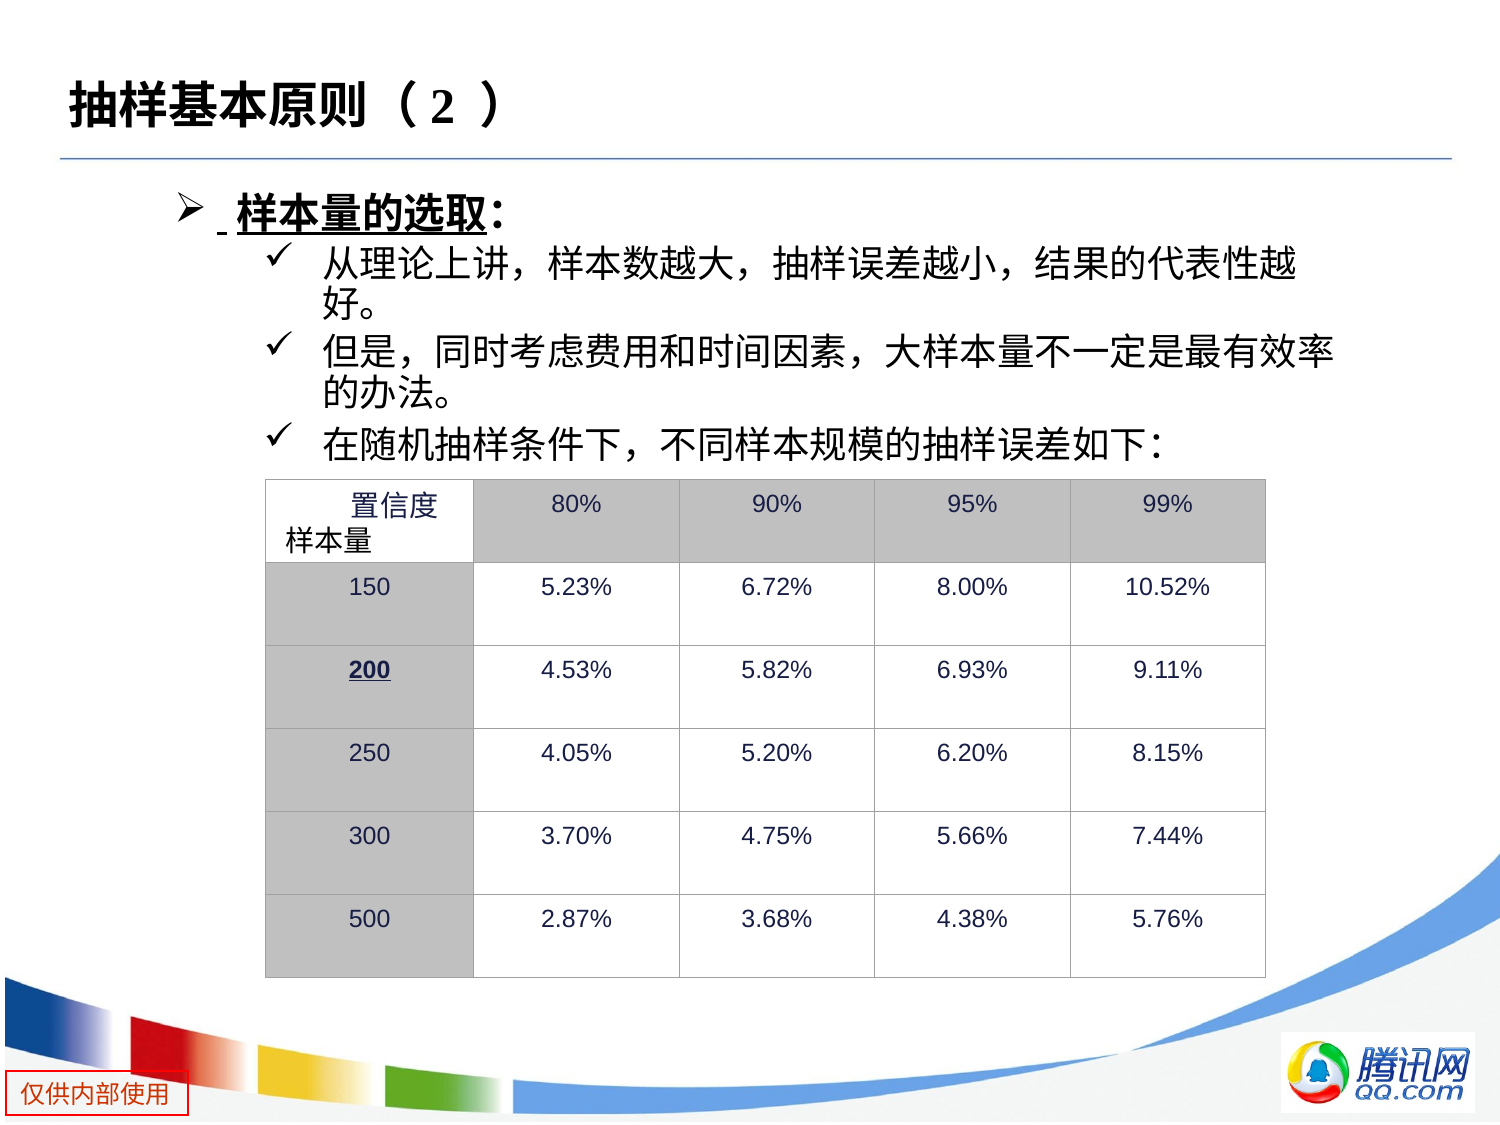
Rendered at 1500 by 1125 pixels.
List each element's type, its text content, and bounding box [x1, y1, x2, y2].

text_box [265, 479, 1266, 979]
list 样本量的选取： 从理论上讲，样本数越大，抽样误差越小，结果的代表性越好。 但是，同时考虑费用和时间因素，大样本量不一定是最有效率的办法。 在随机抽样条件下，不同样本规模的抽样误差如下： [159, 184, 1372, 1024]
picture [7, 1072, 187, 1114]
title 抽样基本原则（2 ） [53, 35, 1471, 173]
picture [5, 0, 1500, 1122]
